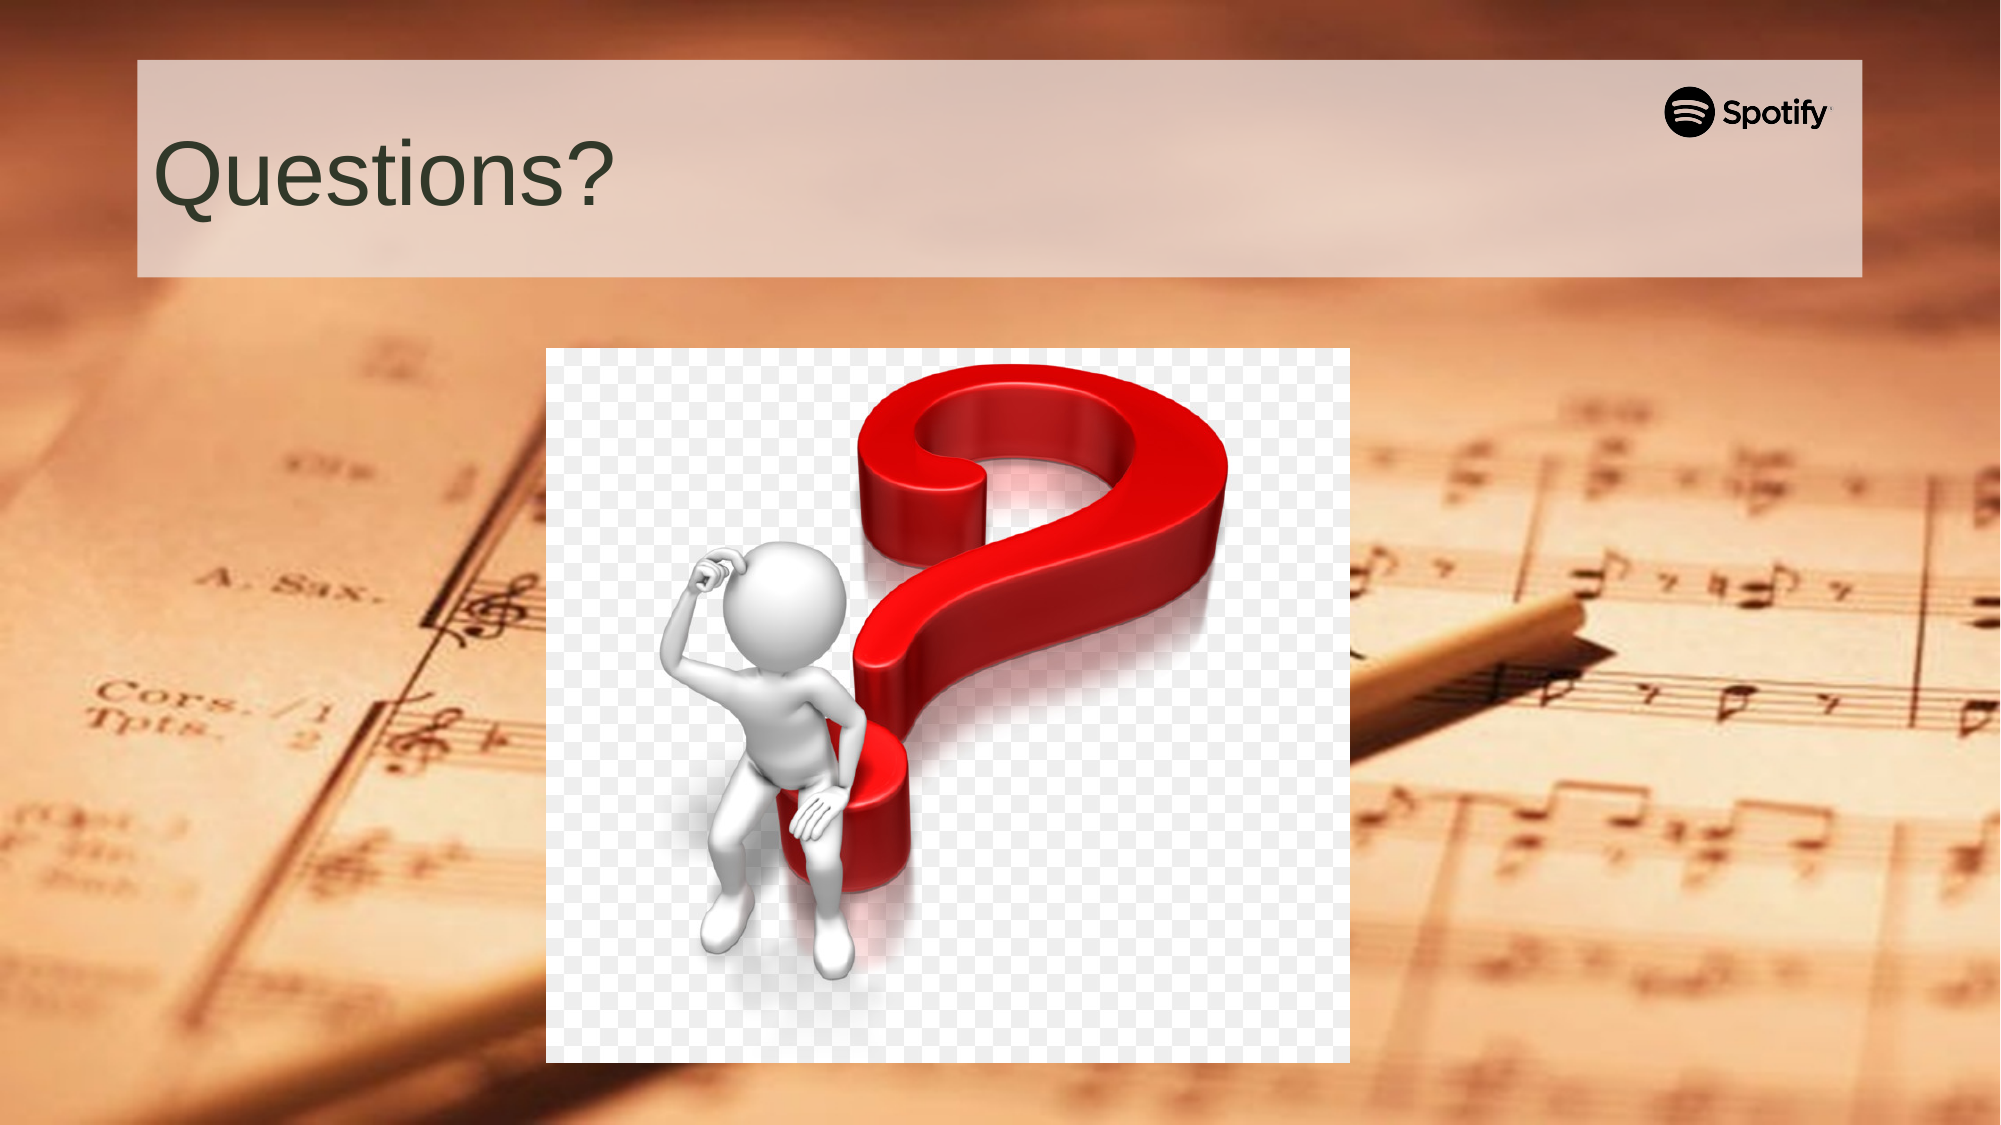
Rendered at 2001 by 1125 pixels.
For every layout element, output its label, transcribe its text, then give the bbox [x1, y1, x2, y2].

title Questions? [137, 59, 1863, 278]
picture [0, 0, 2001, 1125]
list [546, 348, 1350, 1063]
